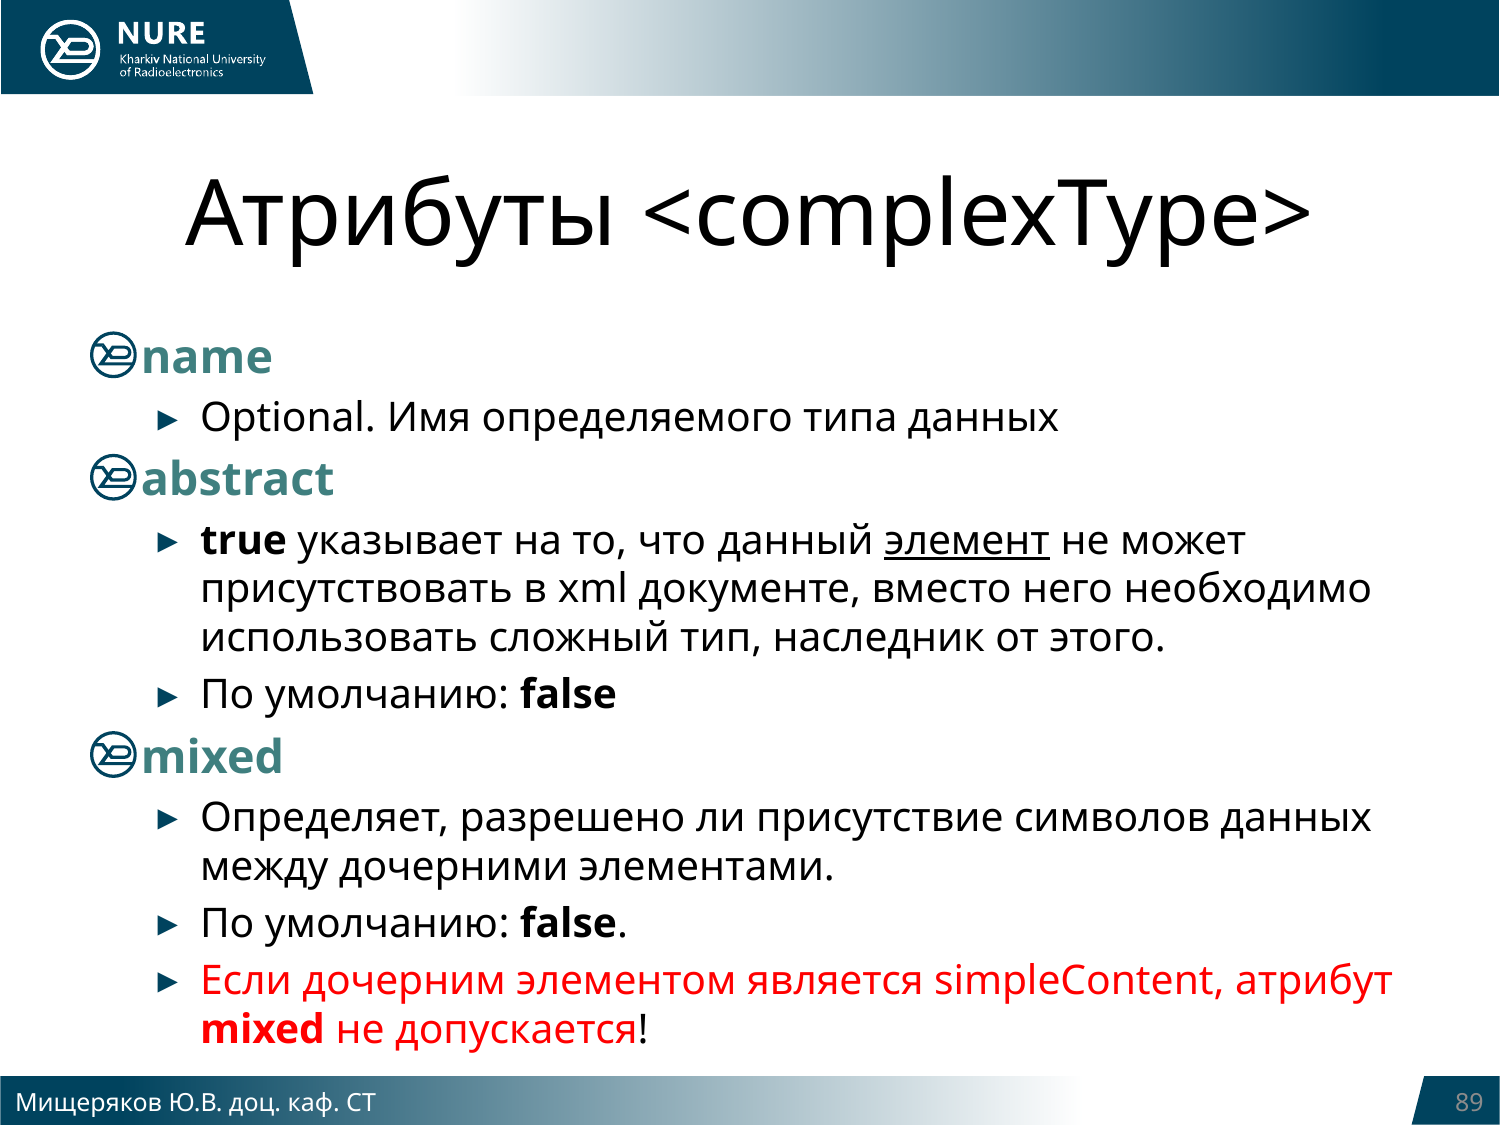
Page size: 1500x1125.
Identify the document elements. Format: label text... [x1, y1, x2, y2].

title Атрибуты <complexType> [75, 115, 1425, 303]
list name Optional. Имя определяемого типа данных abstract true указывает на то, что данный элемент не может присутствовать в xml документе, вместо него необходимо использовать сложный тип, наследник от этого. По умолчанию: false mixed Определяет, разрешено ли присутствие символов данных между дочерними элементами. По умолчанию: false. Если дочерним элементом является simpleContent, атрибут mixed не допускается! [75, 319, 1425, 1062]
footer Мищеряков Ю.В. доц. каф. СТ [0, 1082, 963, 1125]
slide_number 89 [1396, 1082, 1499, 1125]
